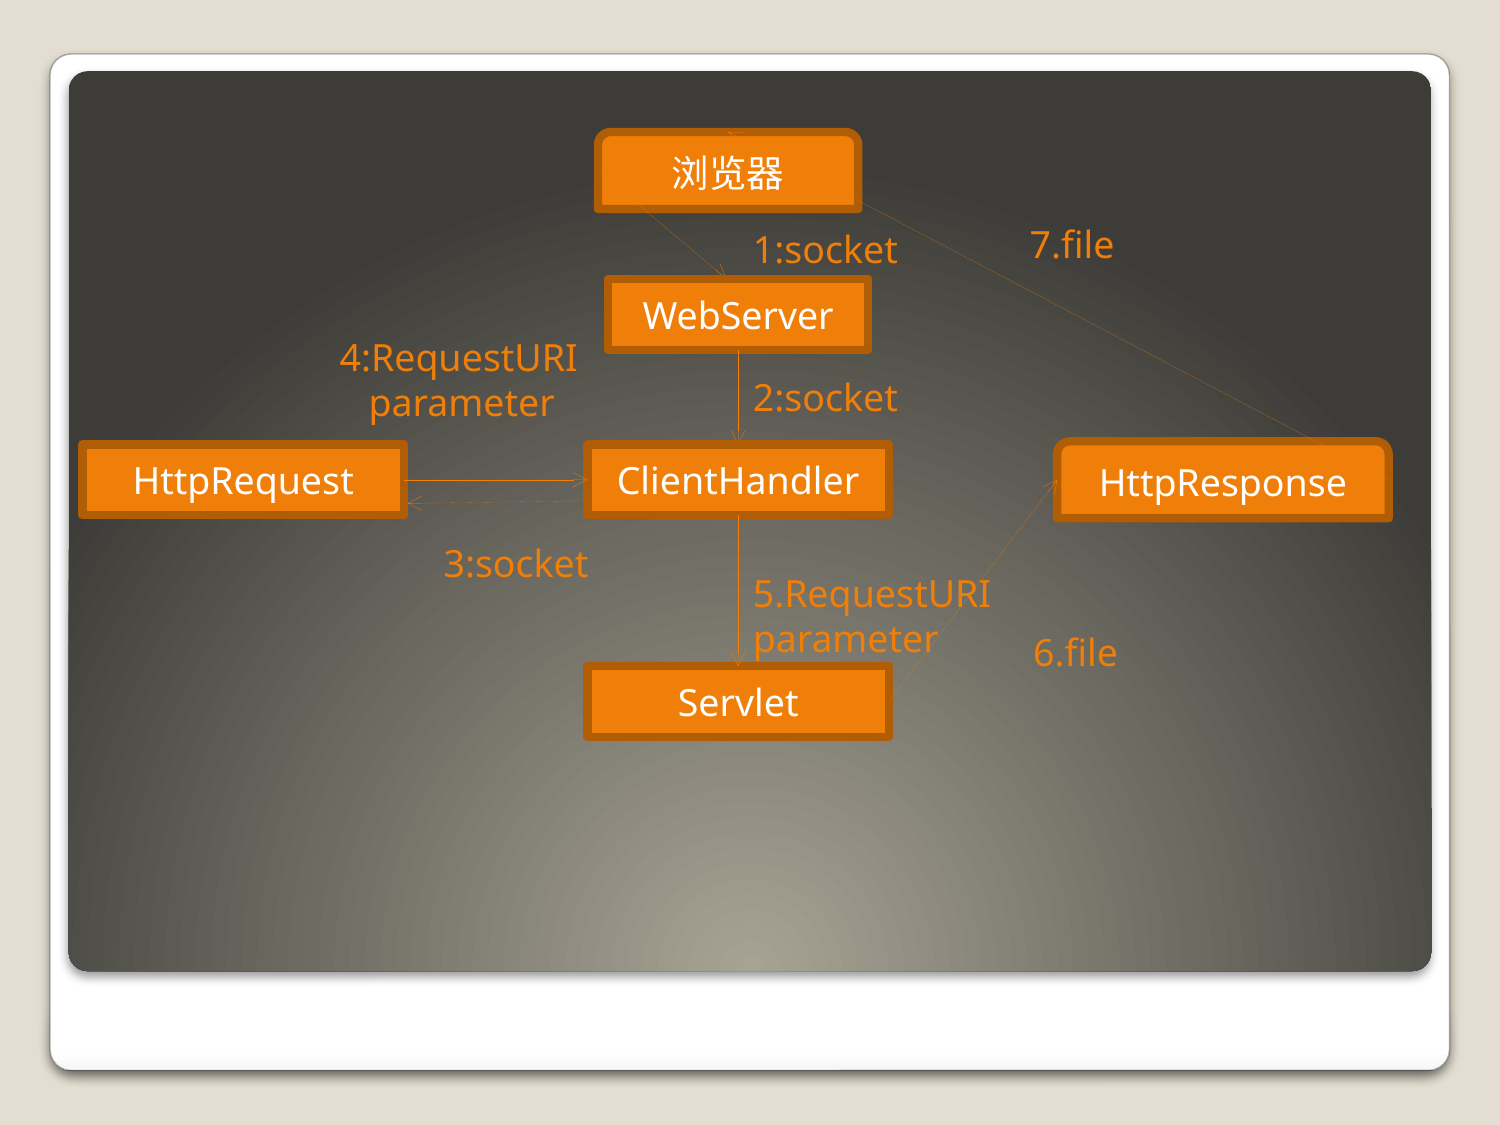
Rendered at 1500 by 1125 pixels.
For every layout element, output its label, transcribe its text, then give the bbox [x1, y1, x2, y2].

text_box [407, 500, 588, 504]
text_box HttpRequest [78, 440, 408, 519]
text_box WebServer [604, 275, 851, 354]
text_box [858, 170, 1224, 442]
text_box Servlet [583, 662, 893, 741]
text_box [888, 518, 1224, 702]
text_box 1:socket [738, 218, 851, 279]
text_box ClientHandler [583, 440, 893, 519]
text_box 3:socket [428, 532, 637, 592]
text_box 2:socket [739, 366, 851, 427]
text_box 浏览器 [593, 127, 863, 214]
text_box HttpResponse [1052, 437, 1393, 523]
text_box 5.RequestURI parameter [739, 562, 882, 662]
text_box 4:RequestURI parameter [324, 326, 667, 431]
